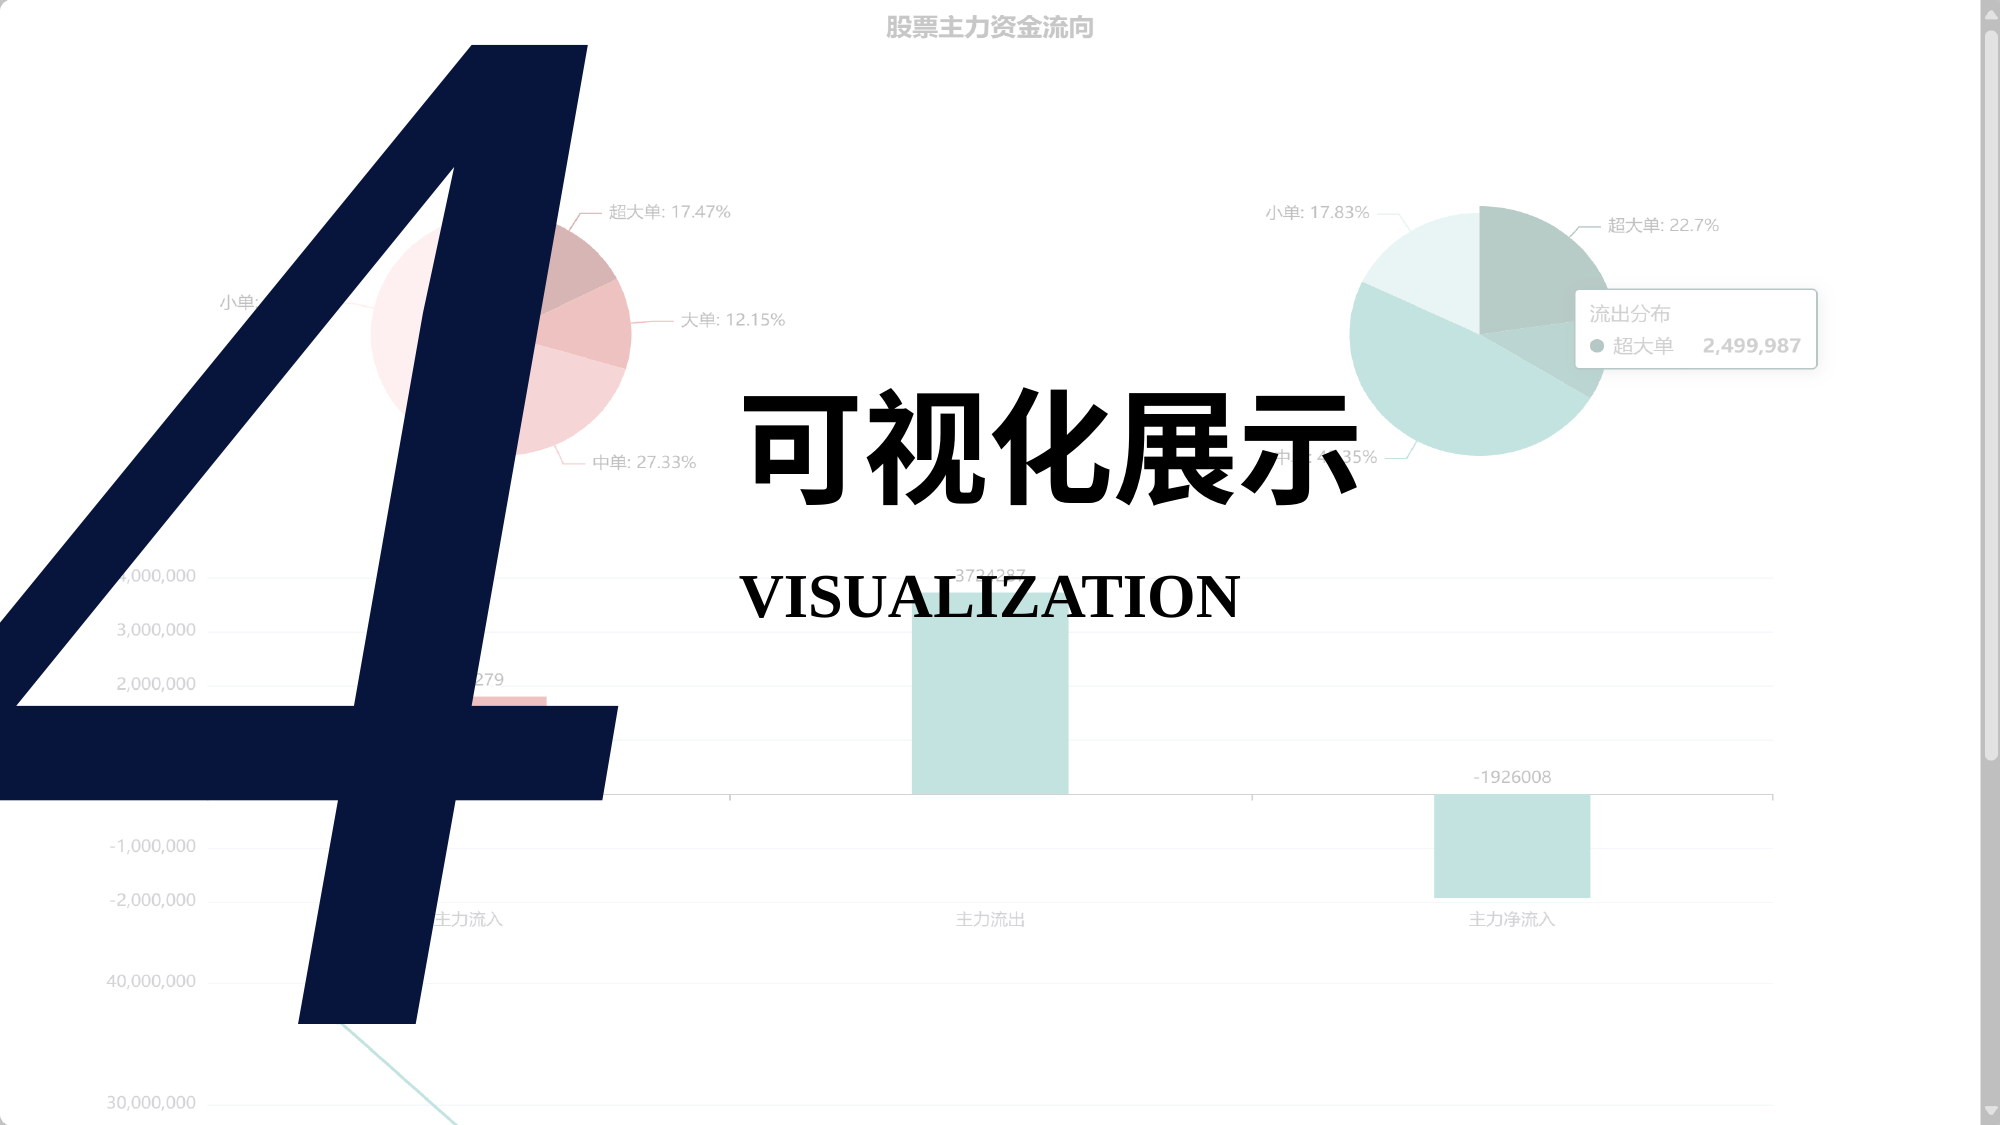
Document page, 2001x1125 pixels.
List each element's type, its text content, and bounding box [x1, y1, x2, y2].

title 4 [0, 0, 569, 1125]
list 可视化展示 VISUALIZATION [723, 331, 1848, 710]
